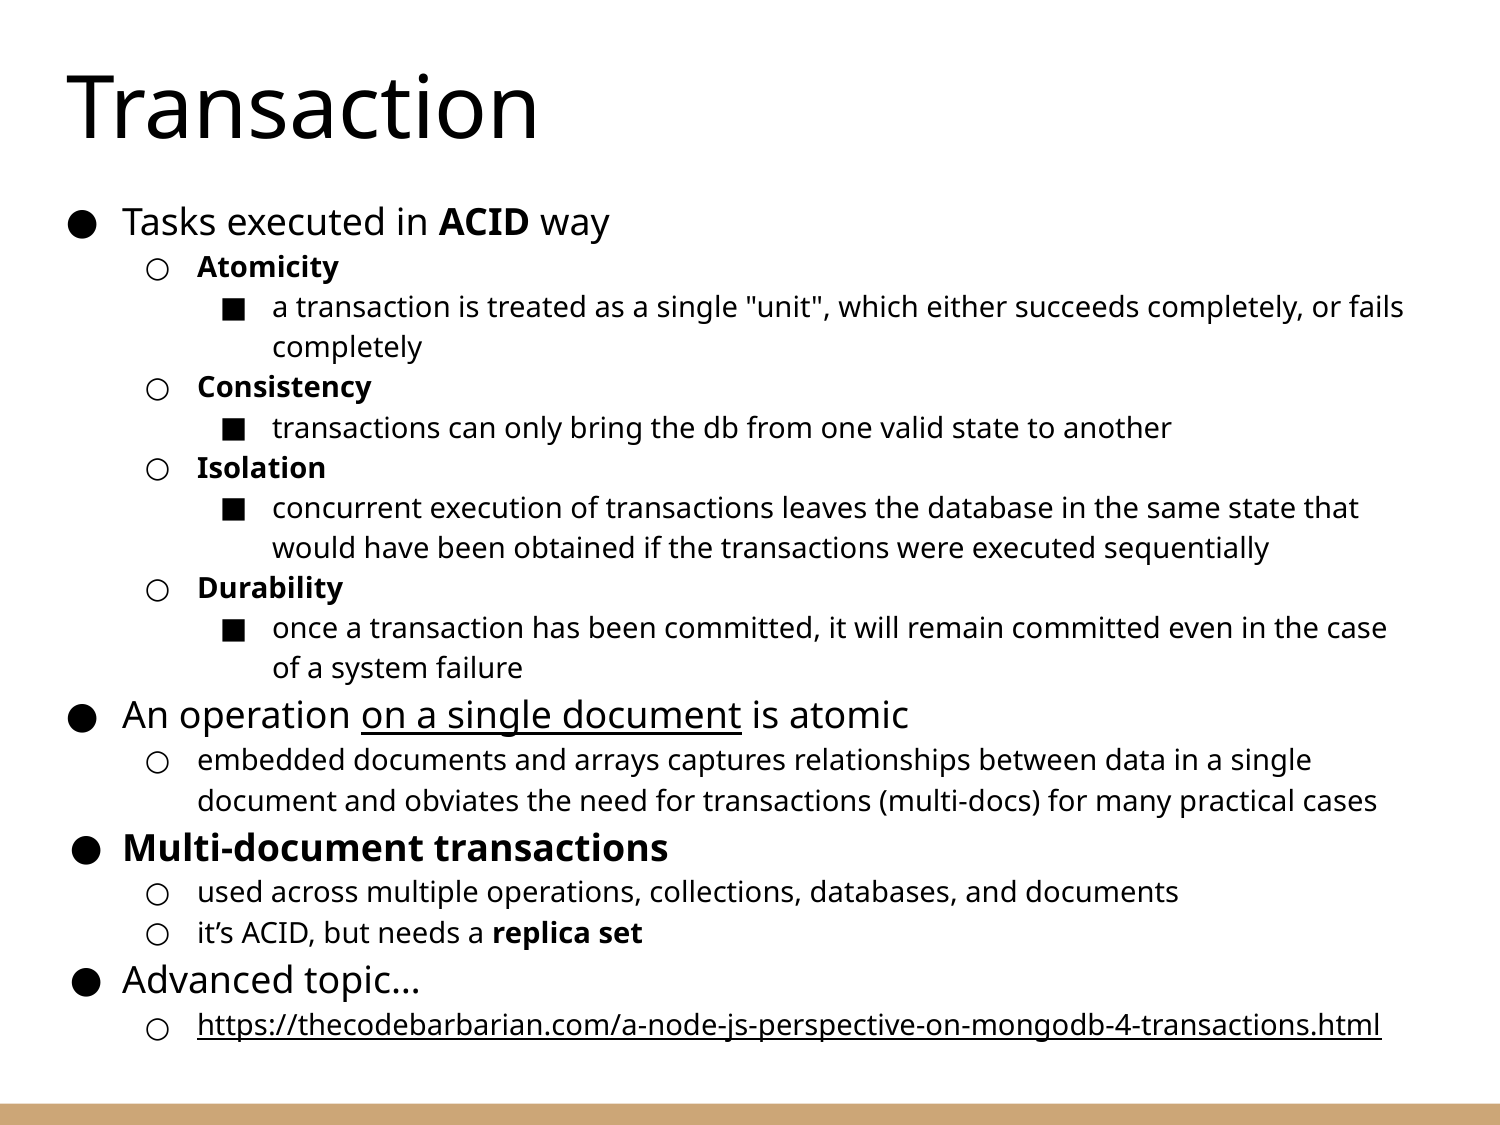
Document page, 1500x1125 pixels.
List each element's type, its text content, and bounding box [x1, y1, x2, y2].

list Tasks executed in ACID way Atomicity a transaction is treated as a single "unit", which either succeeds completely, or fails completely Consistency transactions can only bring the db from one valid state to another Isolation concurrent execution of transactions leaves the database in the same state that would have been obtained if the transactions were executed sequentially Durability once a transaction has been committed, it will remain committed even in the case of a system failure An operation on a single document is atomic embedded documents and arrays captures relationships between data in a single document and obviates the need for transactions (multi-docs) for many practical cases Multi-document transactions used across multiple operations, collections, databases, and documents it’s ACID, but needs a replica set Advanced topic… https://thecodebarbarian.com/a-node-js-perspective-on-mongodb-4-transactions.html [32, 176, 1430, 1055]
title Transaction [51, 69, 1449, 172]
